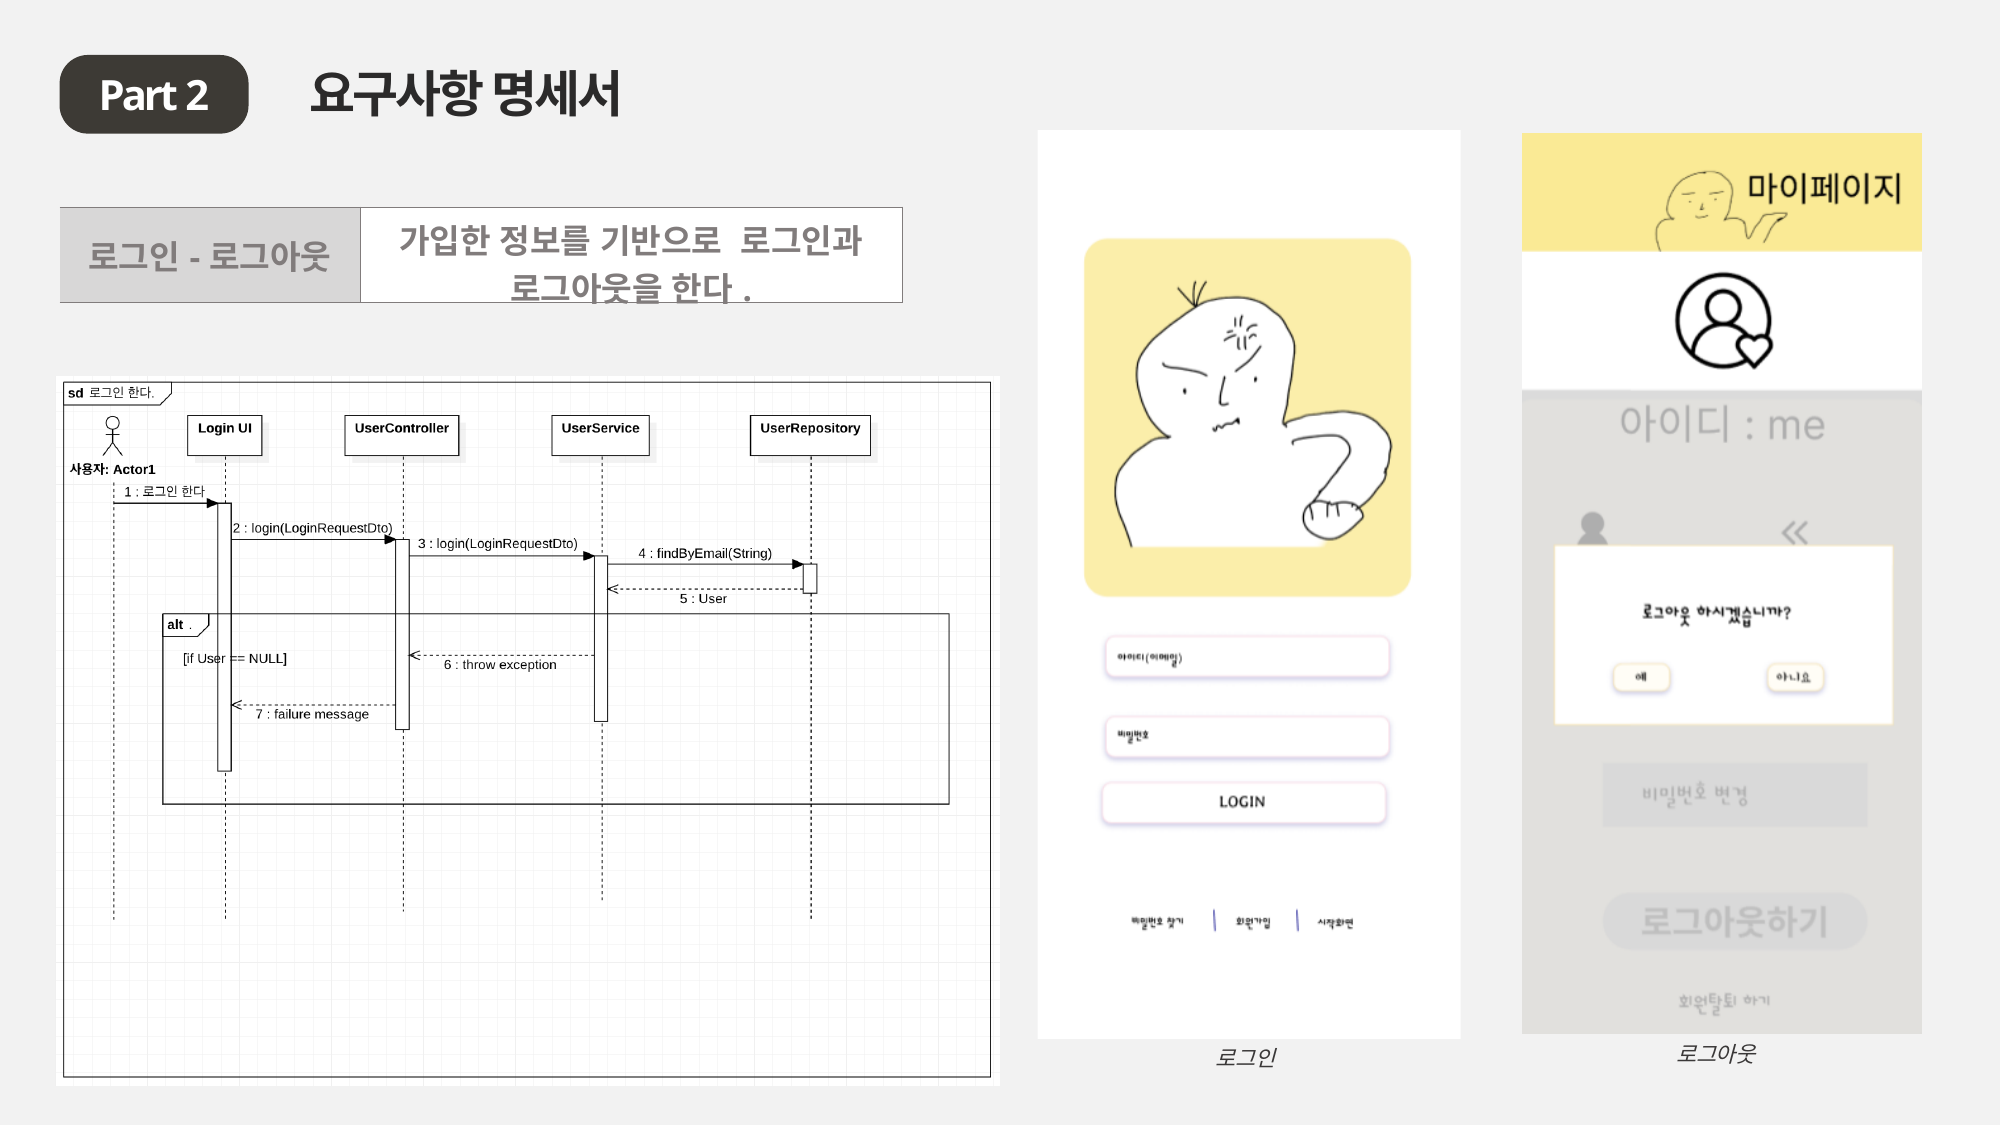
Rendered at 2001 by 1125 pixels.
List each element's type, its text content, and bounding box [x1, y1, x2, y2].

picture [1037, 130, 1461, 1039]
text_box 로그인 [1200, 1039, 1394, 1078]
text_box 로그아웃 [1661, 1034, 1855, 1075]
text_box [58, 53, 250, 135]
picture [1522, 133, 1922, 1034]
text_box 요구사항 명세서 [294, 54, 639, 130]
text_box Part 2 [83, 61, 225, 127]
picture [55, 376, 1000, 1086]
text_box [1557, 1038, 2000, 1125]
table_header 로그인-로그아웃 [60, 208, 360, 302]
table_header 가입한 정보를 기반으로 로그인과 로그아웃을 한다. [361, 208, 902, 302]
